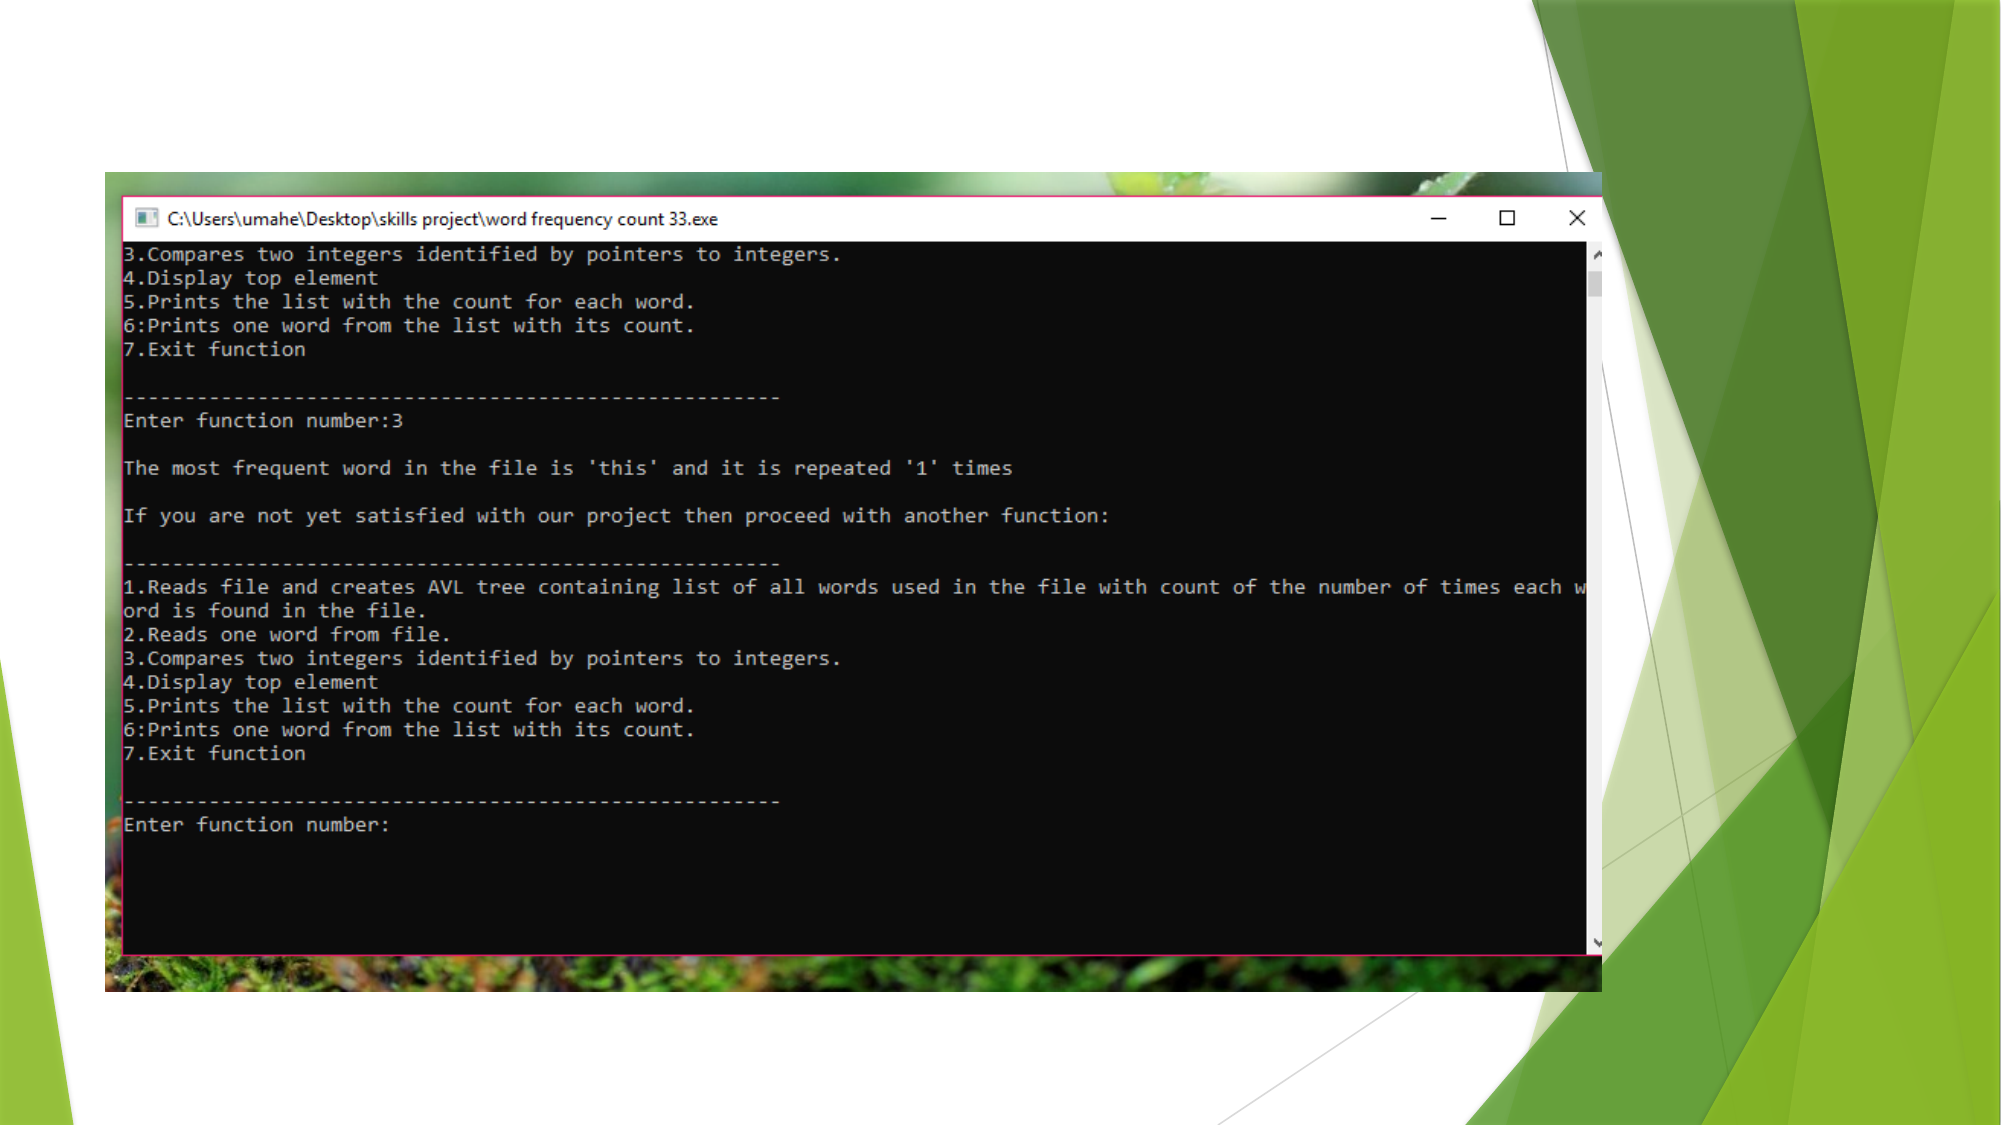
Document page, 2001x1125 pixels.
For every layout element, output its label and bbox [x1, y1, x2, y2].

list [104, 171, 1602, 992]
